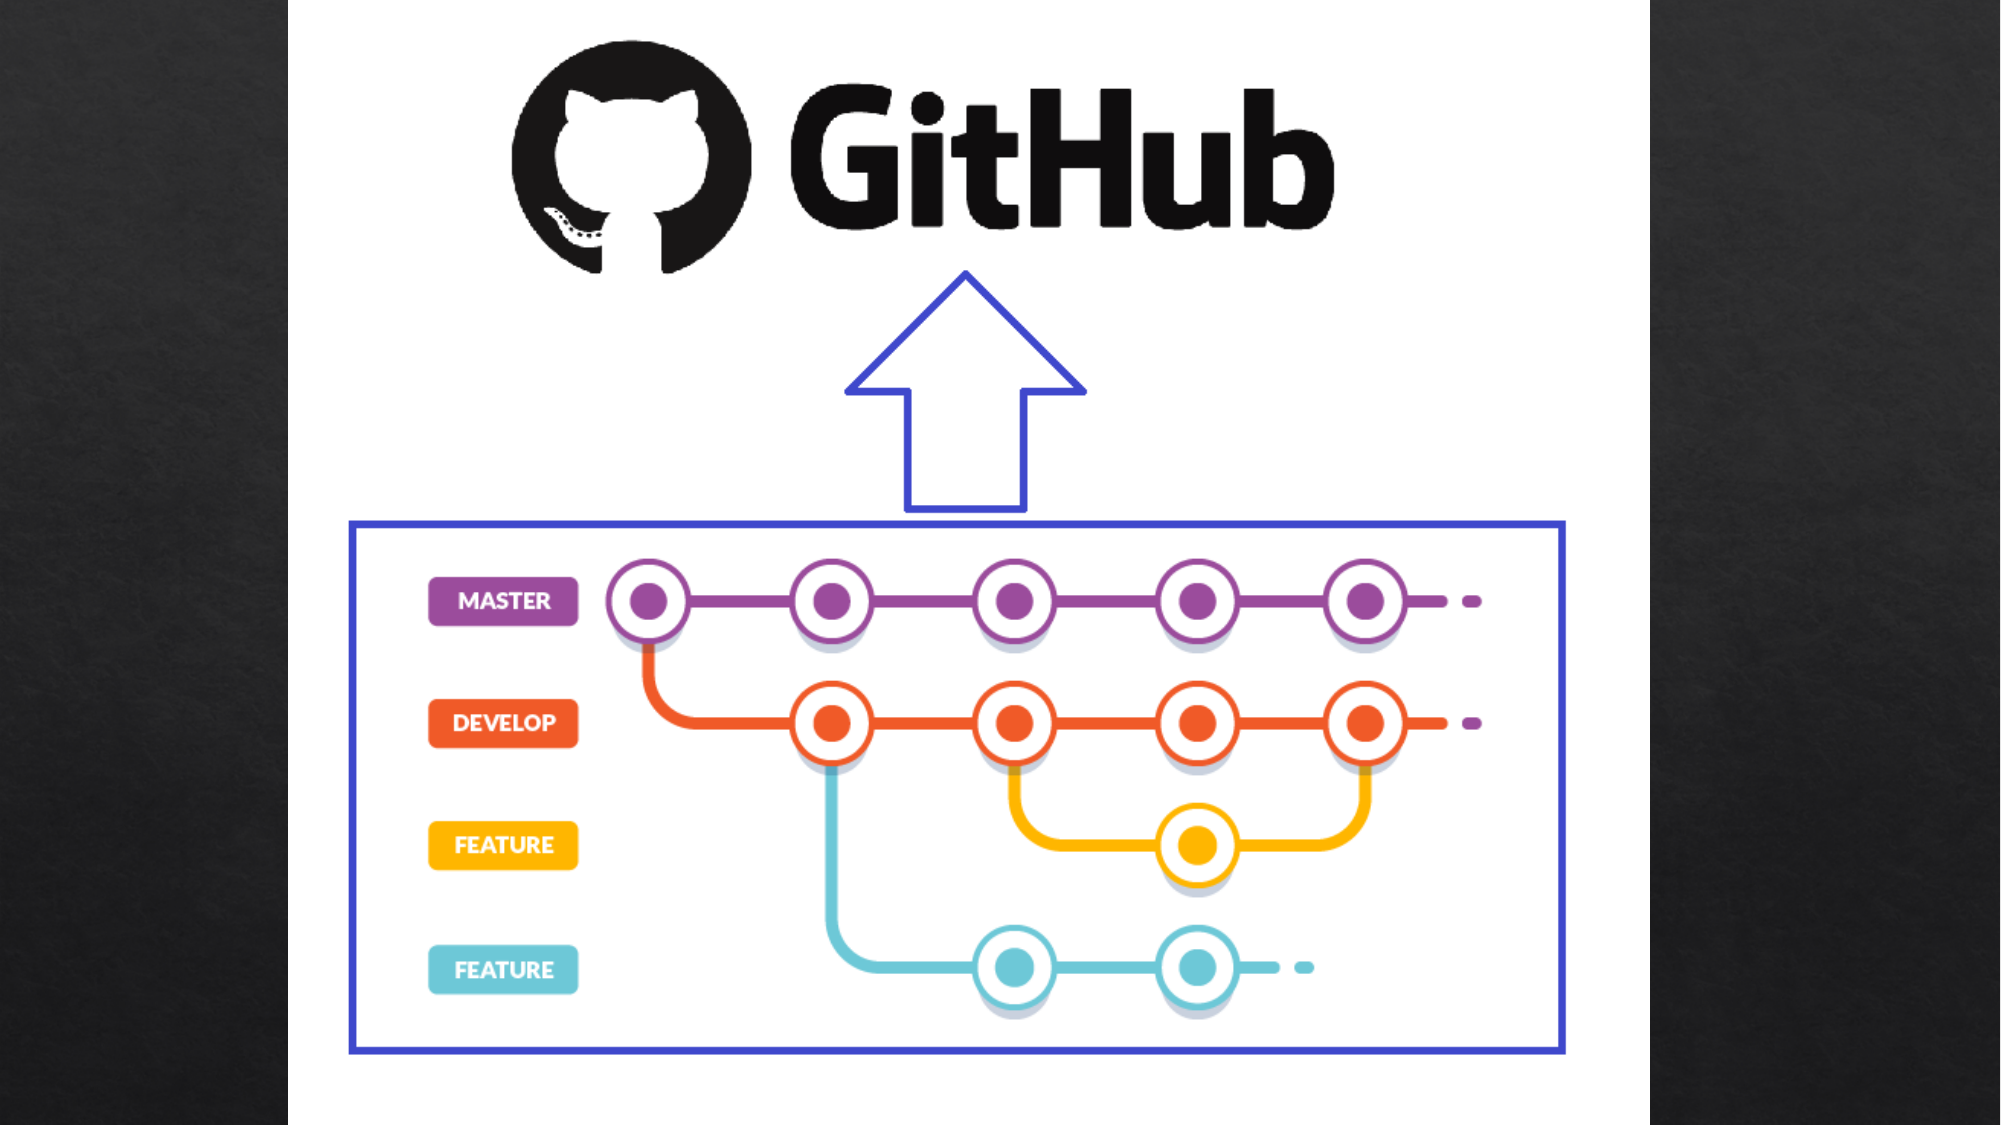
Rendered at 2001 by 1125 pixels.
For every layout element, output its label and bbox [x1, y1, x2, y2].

picture [287, 0, 1650, 1125]
